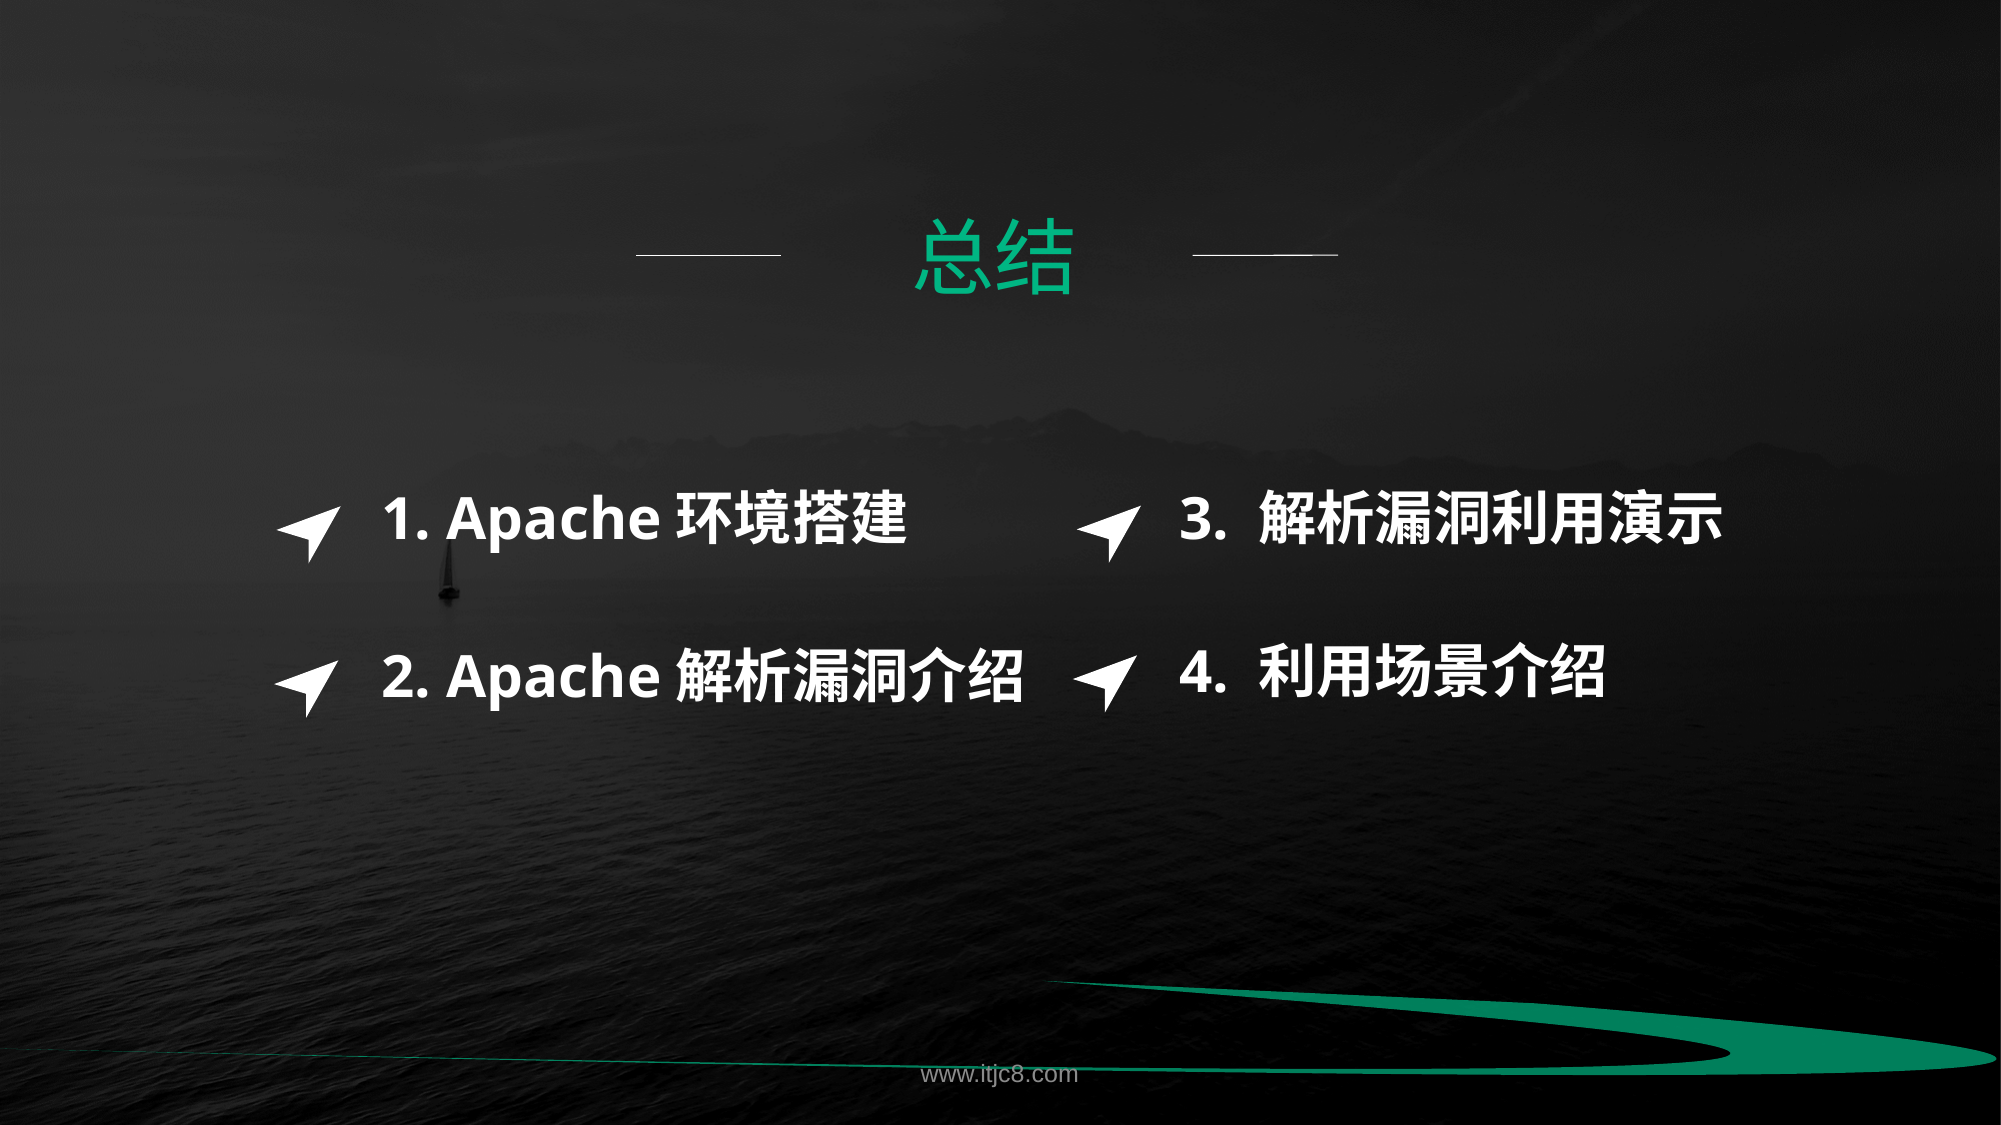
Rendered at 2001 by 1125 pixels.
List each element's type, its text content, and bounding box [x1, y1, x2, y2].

picture [0, 0, 2001, 1125]
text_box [635, 197, 1338, 314]
text_box [1042, 979, 1998, 1077]
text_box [1072, 473, 1736, 713]
footer www.itjc8.com [662, 1042, 1338, 1103]
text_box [273, 473, 1038, 718]
text_box [0, 1047, 662, 1065]
